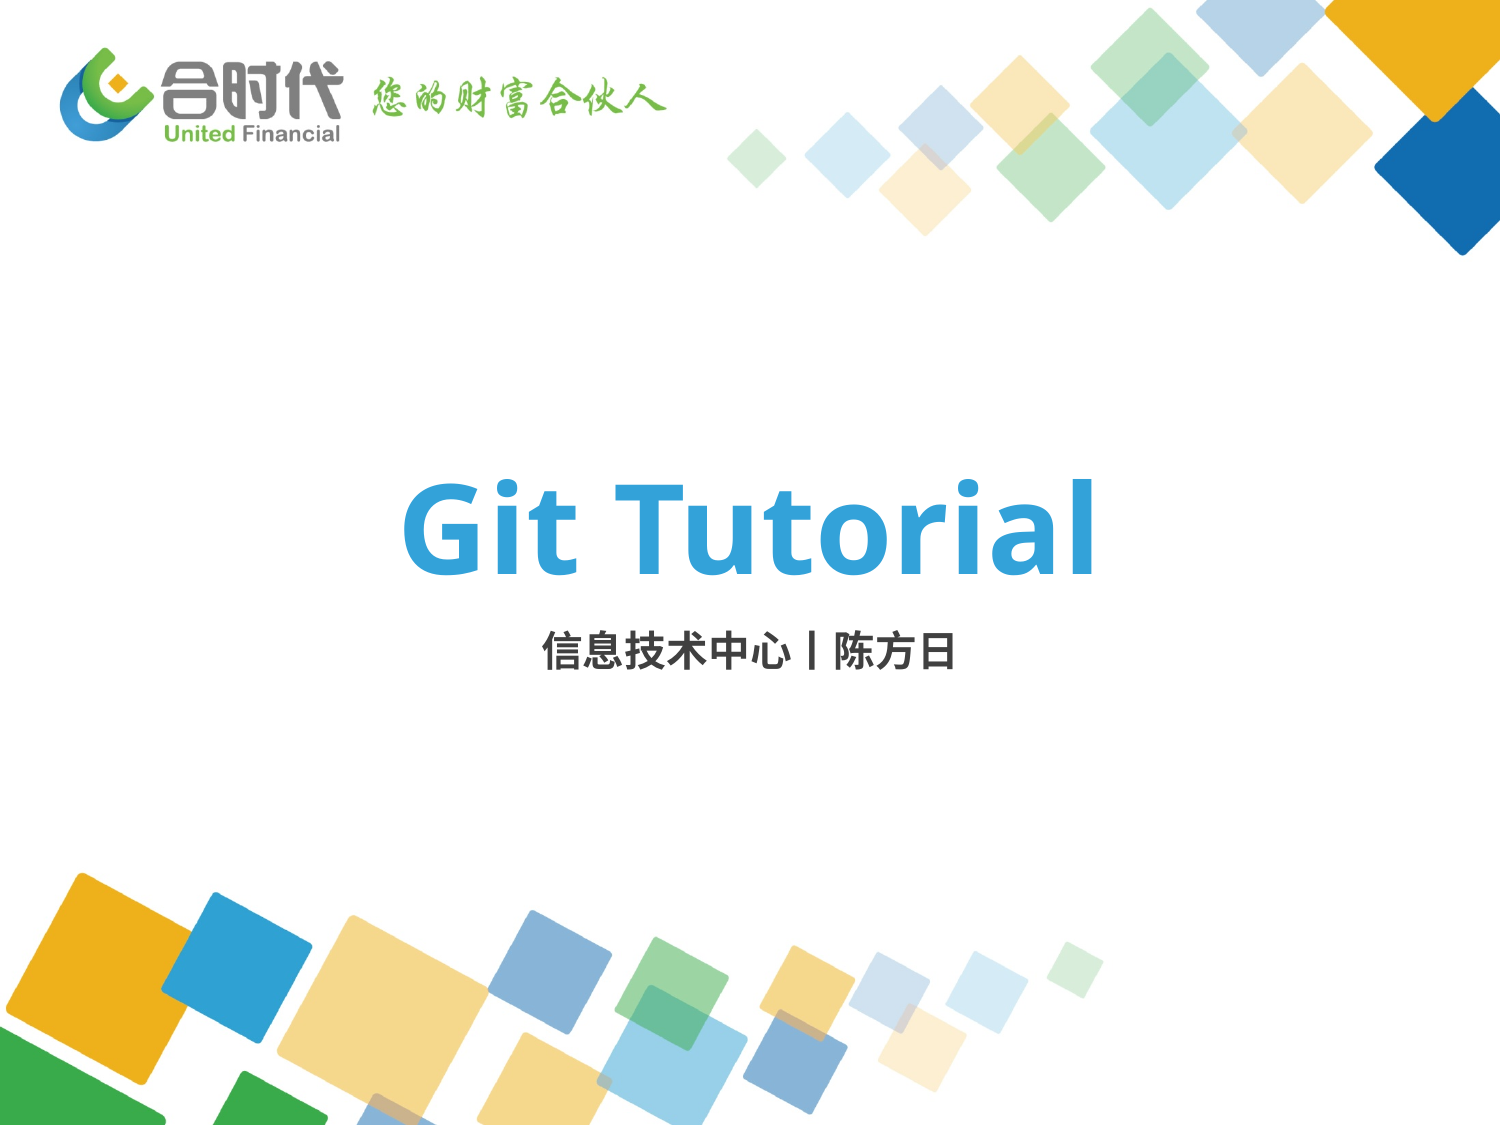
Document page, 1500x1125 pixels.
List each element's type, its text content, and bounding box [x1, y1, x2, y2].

picture [0, 0, 1500, 1125]
text_box Git Tutorial 信息技术中心丨陈方日 [112, 404, 1388, 646]
